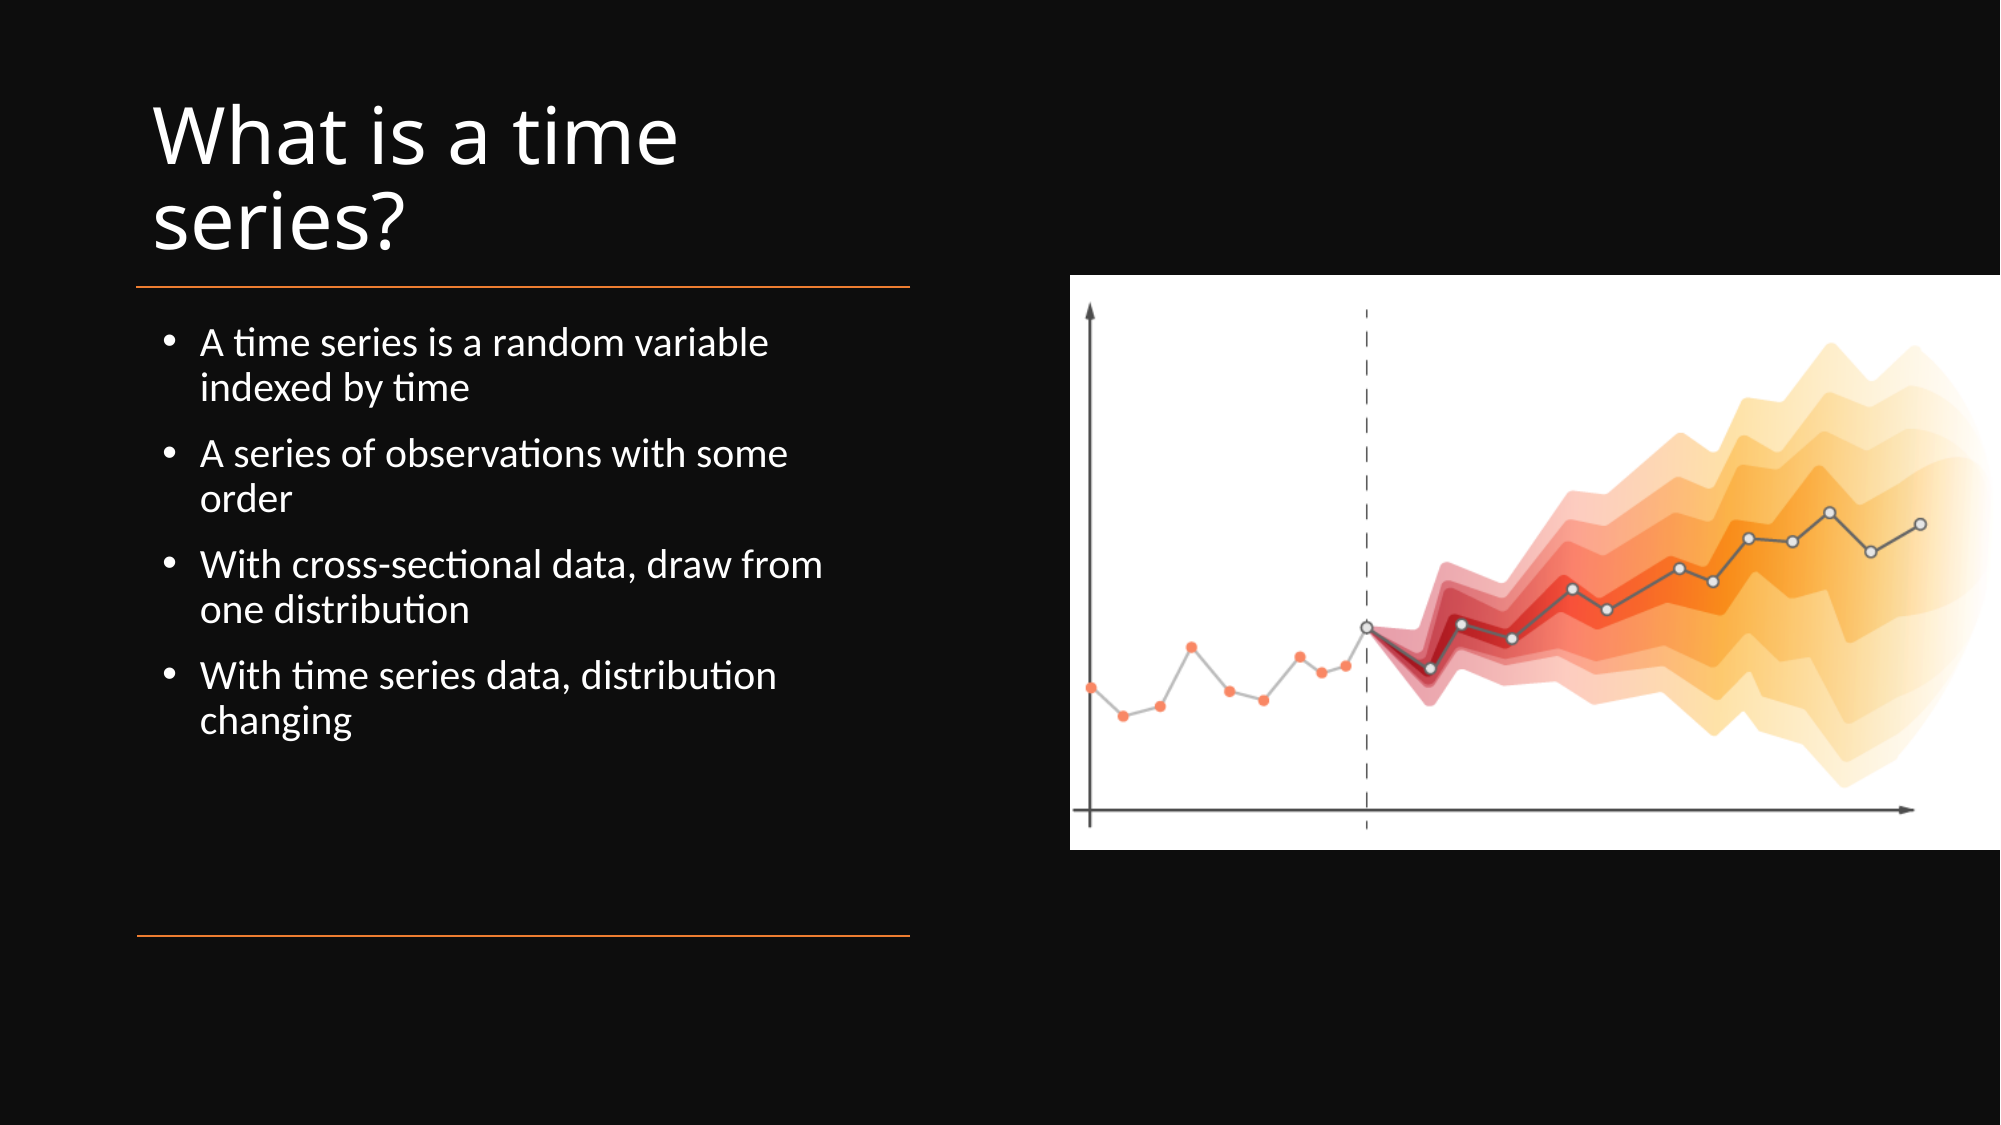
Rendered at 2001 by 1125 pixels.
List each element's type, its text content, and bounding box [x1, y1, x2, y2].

list A time series is a random variable indexed by time A series of observations with some order With cross-sectional data, draw from one distribution With time series data, distribution changing [147, 313, 900, 912]
title What is a time series? [137, 73, 910, 275]
text_box [0, 0, 2000, 1125]
picture [1070, 275, 2000, 850]
